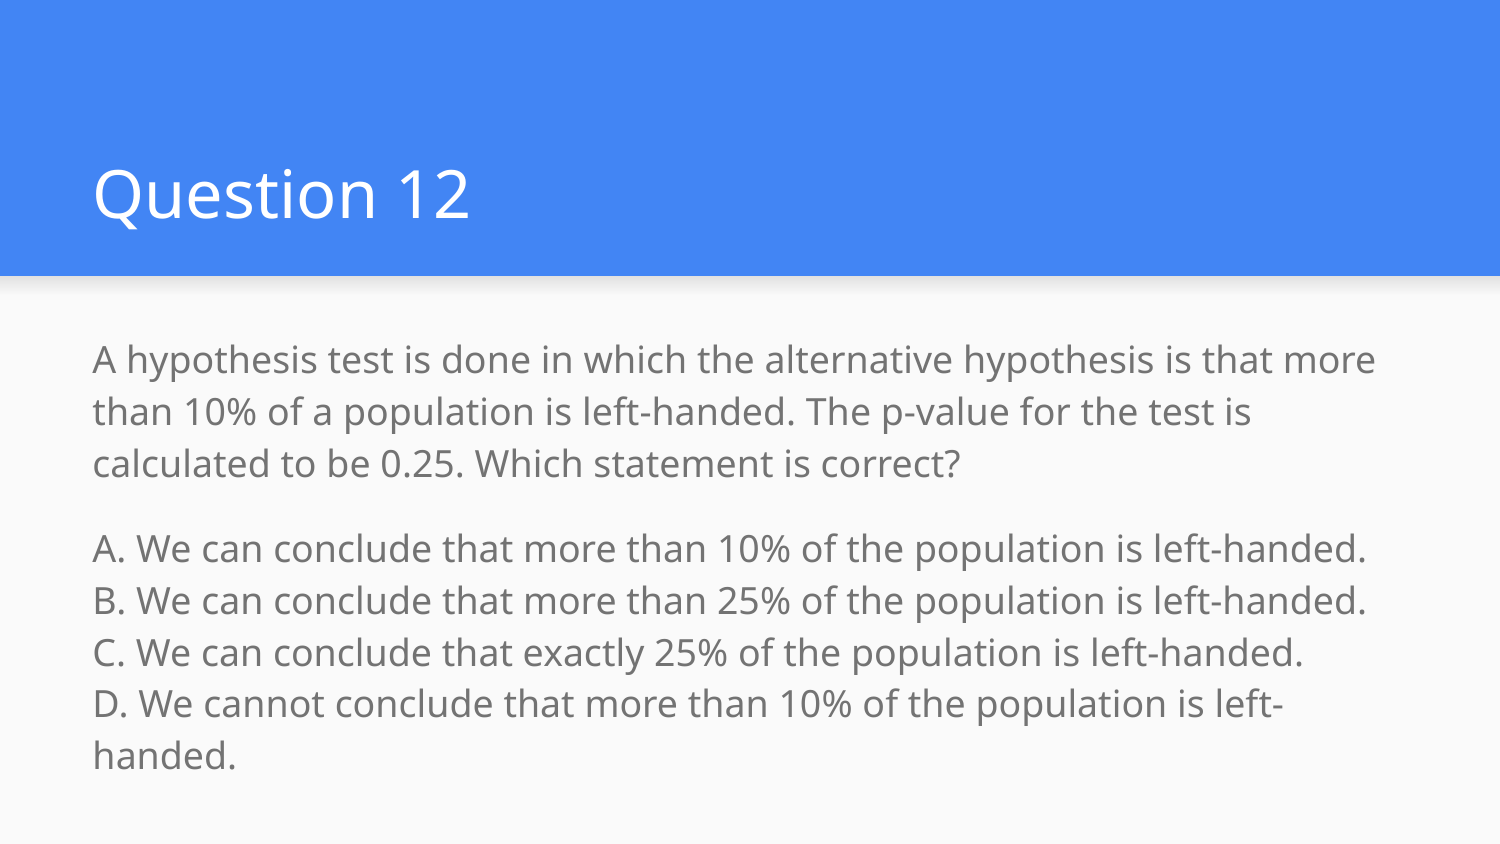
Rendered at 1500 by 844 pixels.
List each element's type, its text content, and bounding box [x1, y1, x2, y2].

list A hypothesis test is done in which the alternative hypothesis is that more than 10% of a population is left-handed. The p-value for the test is calculated to be 0.25. Which statement is correct? A. We can conclude that more than 10% of the population is left-handed. B. We can conclude that more than 25% of the population is left-handed. C. We can conclude that exactly 25% of the population is left-handed. D. We cannot conclude that more than 10% of the population is left-handed. [77, 314, 1427, 760]
title Question 12 [77, 121, 1427, 248]
